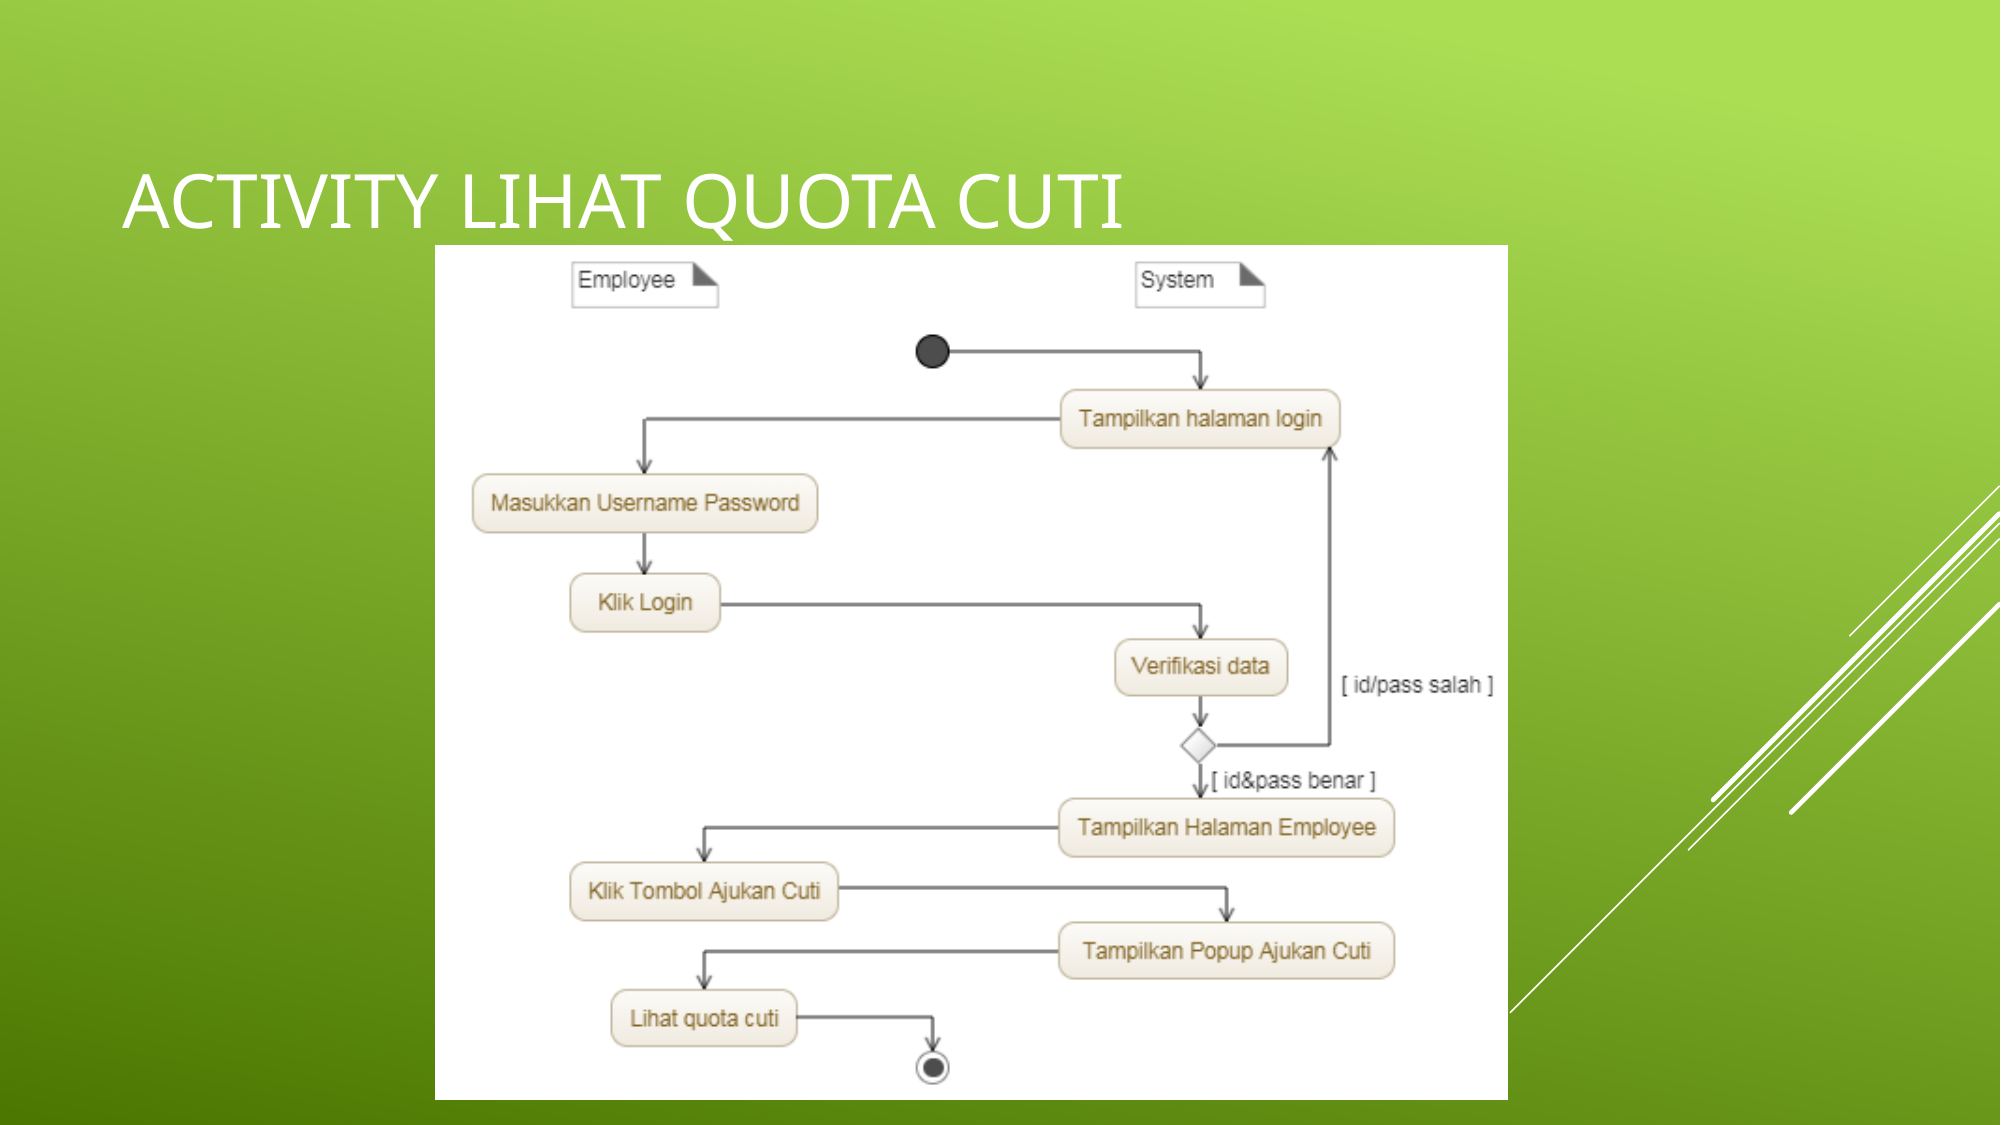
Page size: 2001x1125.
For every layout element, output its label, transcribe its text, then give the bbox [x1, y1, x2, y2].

title Activity lihat Quota cuti [108, 74, 1508, 322]
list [435, 245, 1509, 1100]
